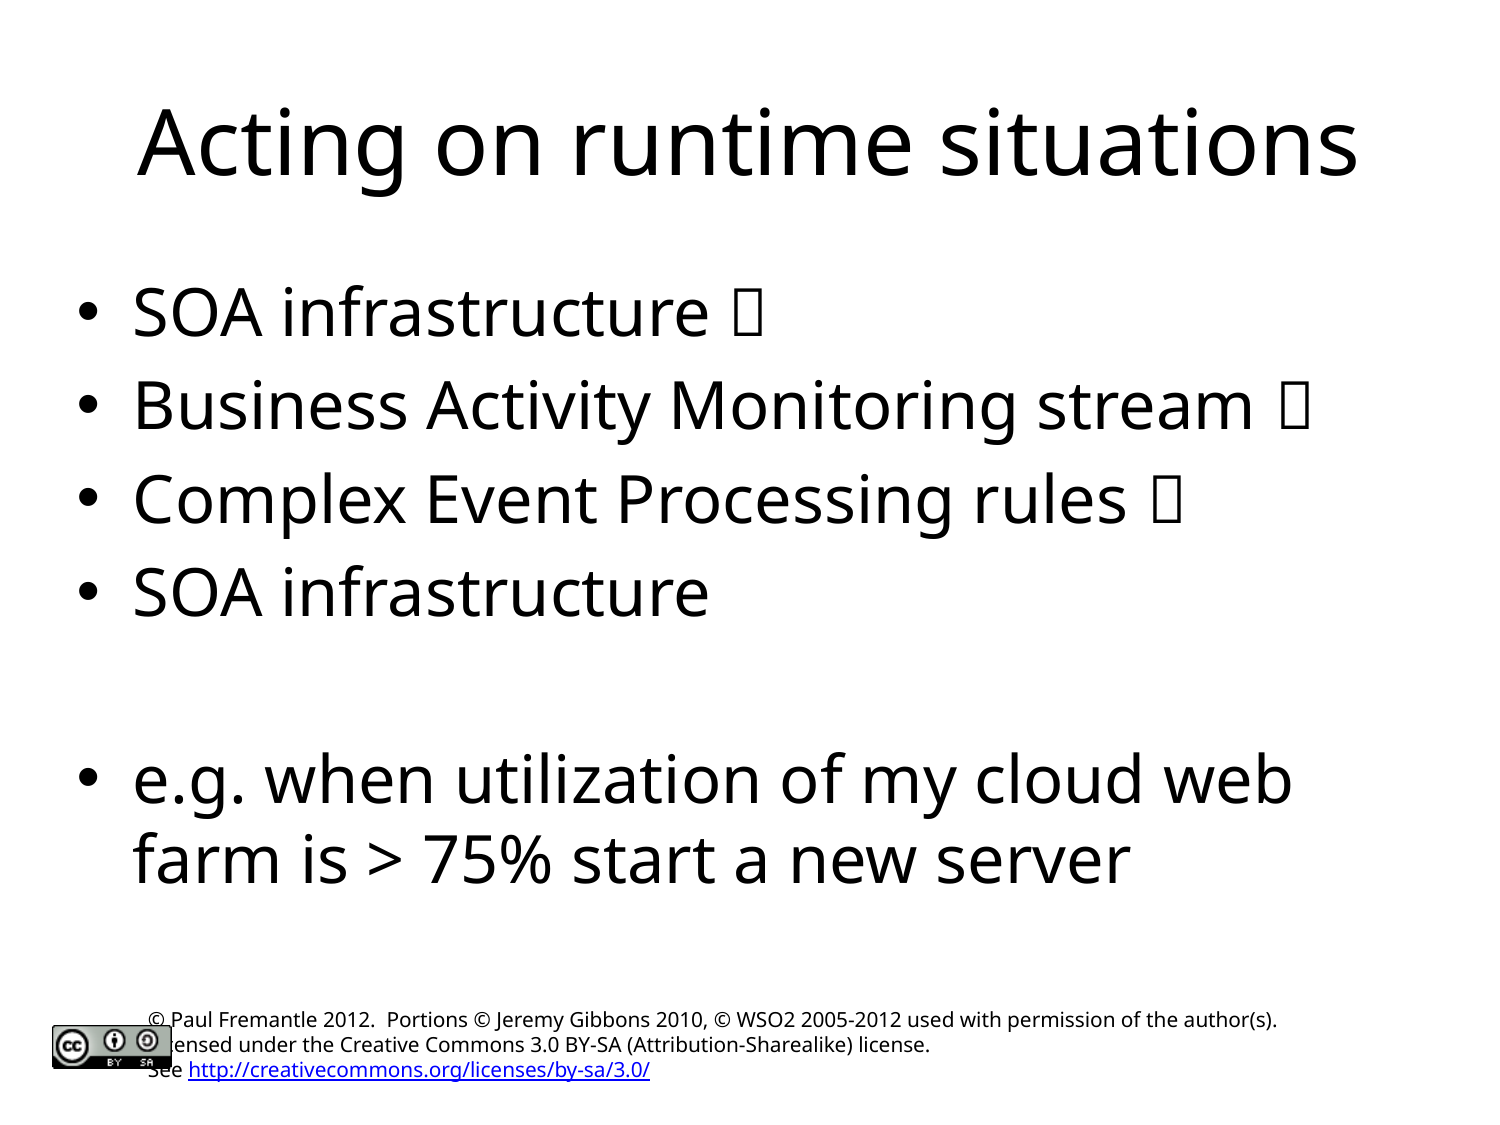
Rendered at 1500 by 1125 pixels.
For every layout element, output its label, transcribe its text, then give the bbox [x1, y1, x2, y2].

picture [52, 1025, 172, 1069]
list SOA infrastructure  Business Activity Monitoring stream  Complex Event Processing rules  SOA infrastructure e.g. when utilization of my cloud web farm is > 75% start a new server [61, 262, 1412, 1005]
title Acting on runtime situations [75, 45, 1425, 233]
